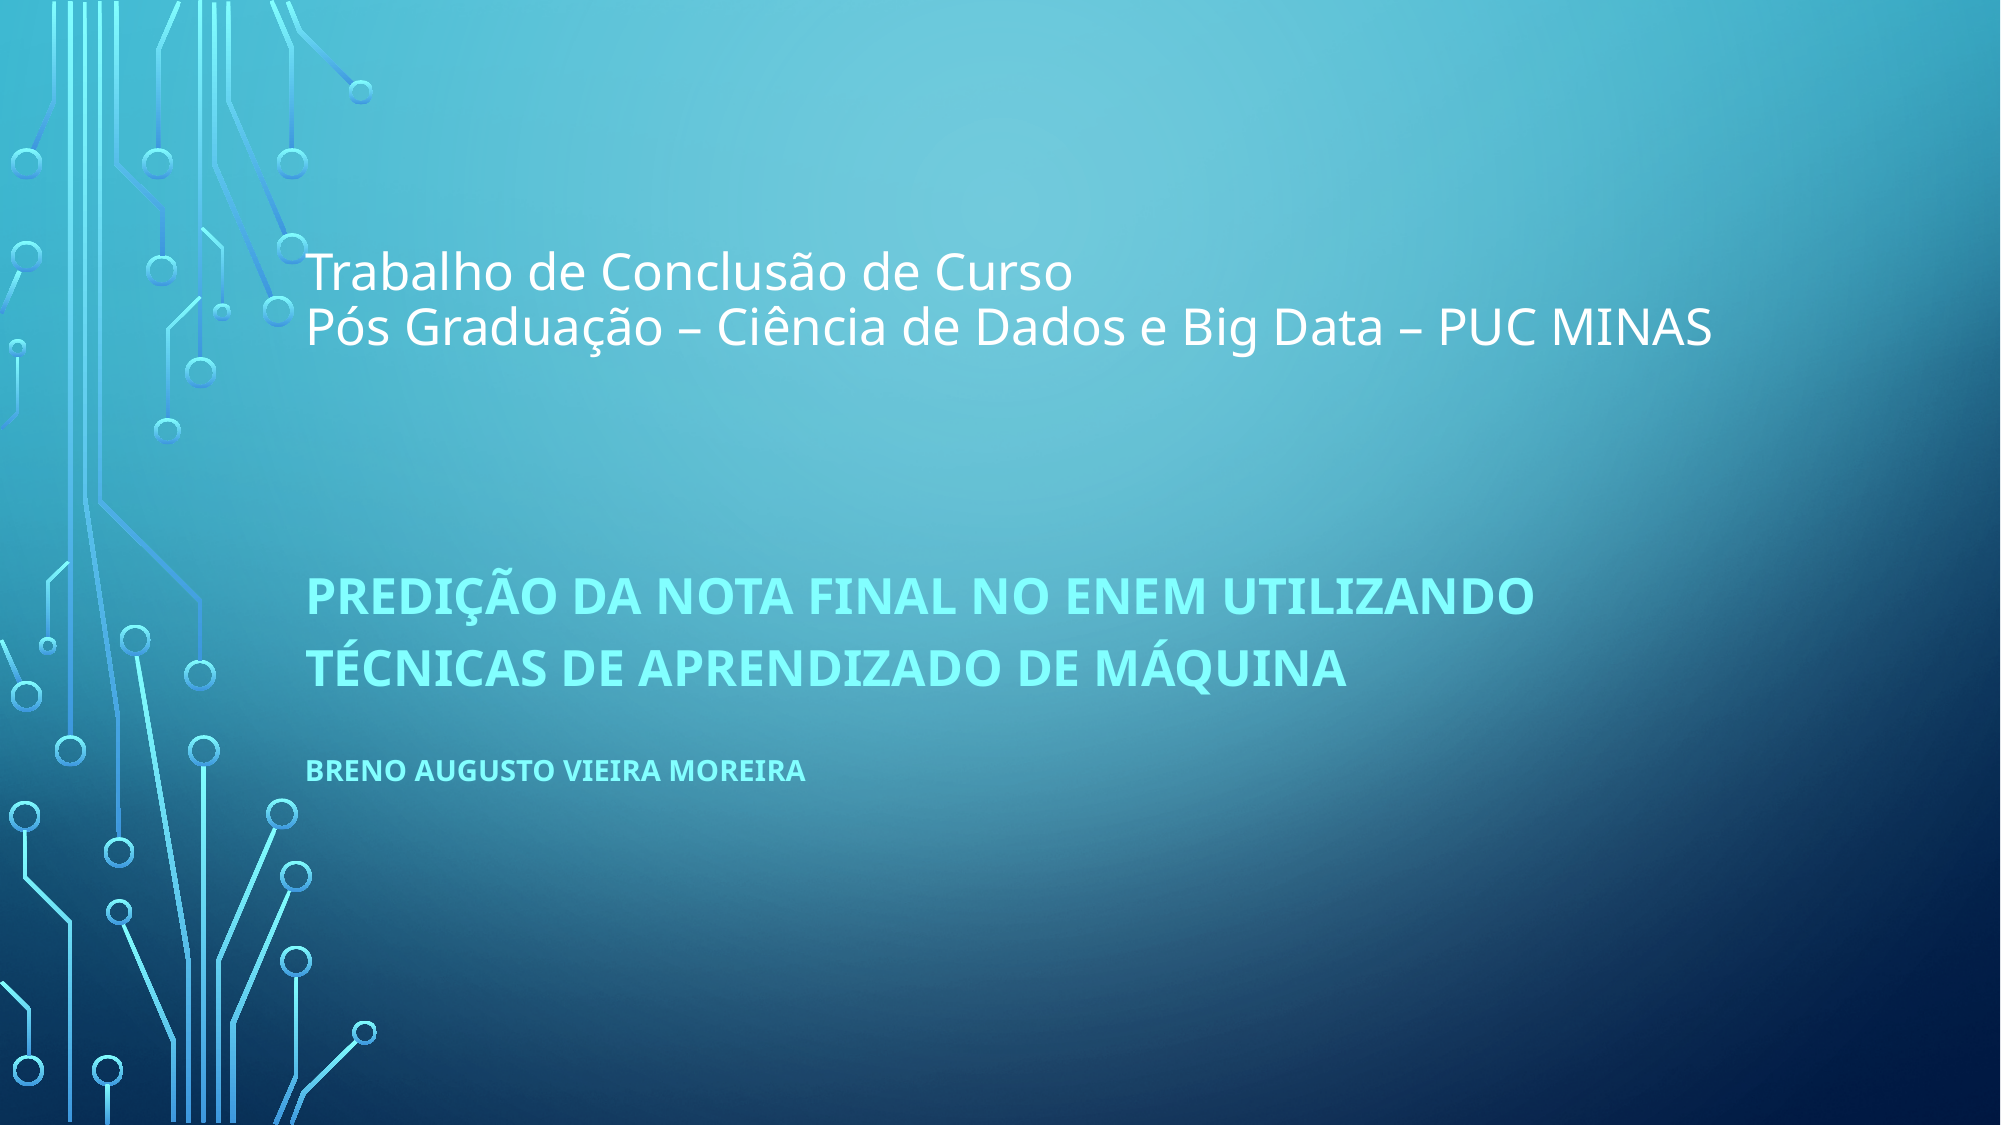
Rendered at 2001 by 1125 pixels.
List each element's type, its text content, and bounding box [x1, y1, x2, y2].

subtitle PREDIÇÃO DA NOTA FINAL NO ENEM UTILIZANDO TÉCNICAS DE APRENDIZADO DE MÁQUINA [290, 473, 1733, 746]
text_box Breno Augusto Vieira Moreira [290, 745, 1214, 795]
title Trabalho de Conclusão de Curso Pós Graduação – Ciência de Dados e Big Data – PUC MINAS [290, 235, 1733, 365]
